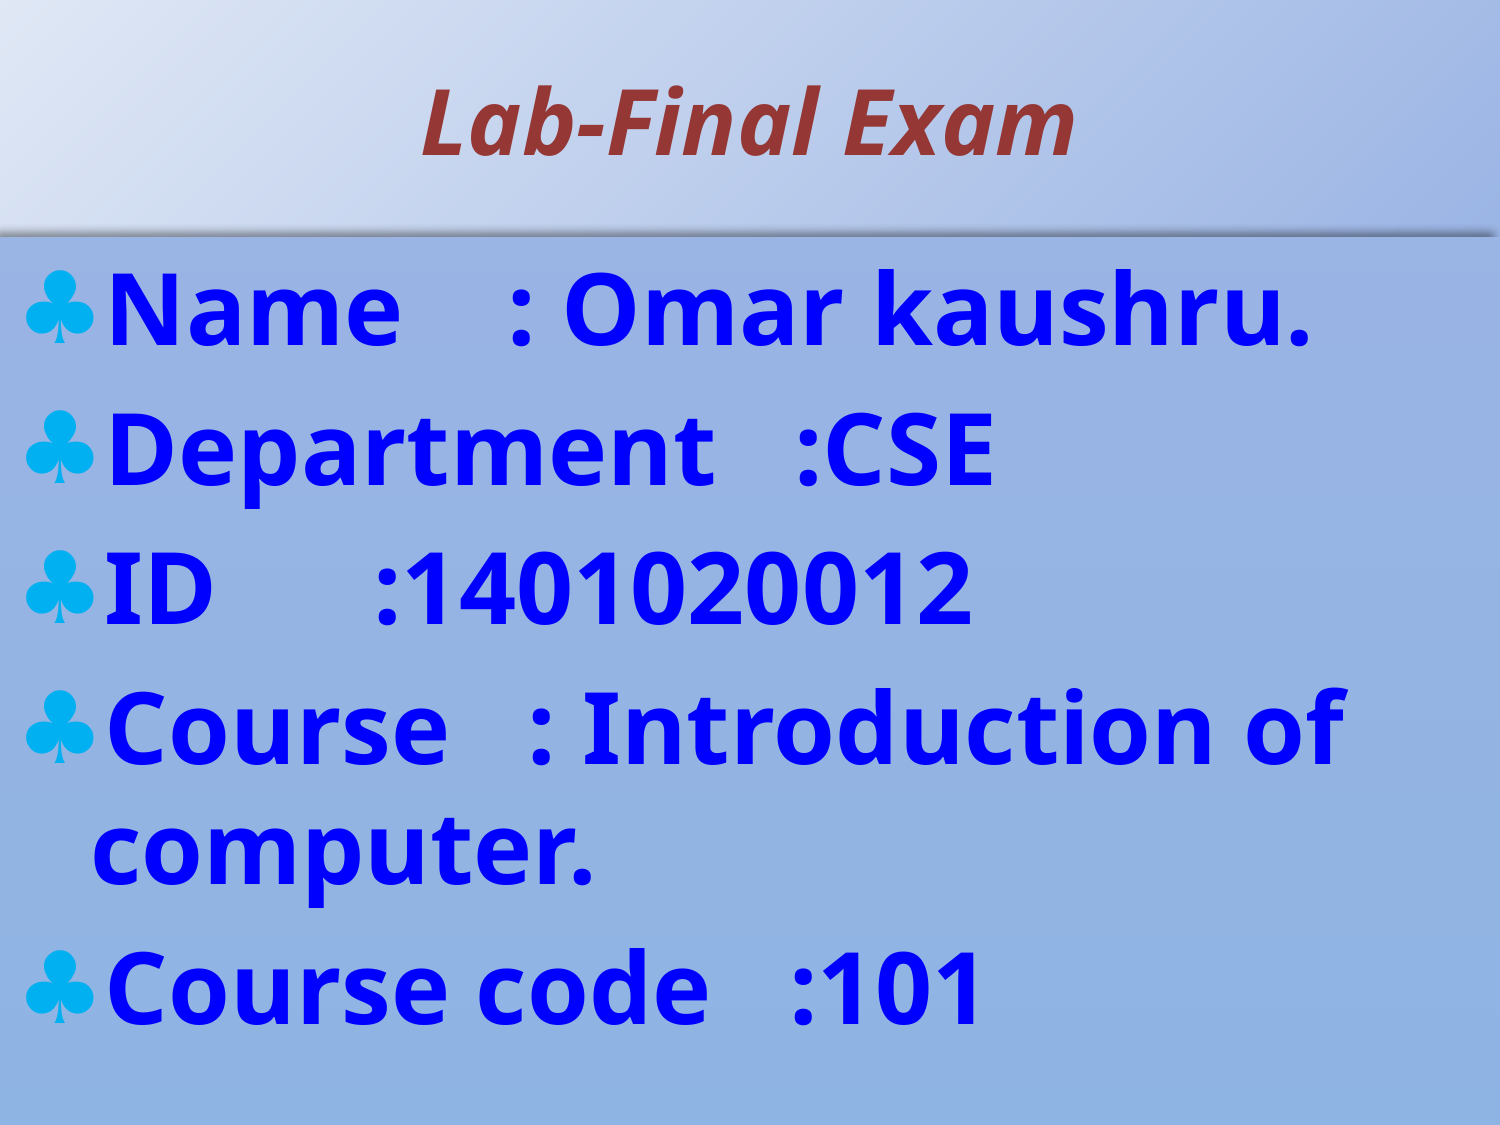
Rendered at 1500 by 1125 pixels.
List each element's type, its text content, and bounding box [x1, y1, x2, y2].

subtitle Name : Omar kaushru. Department :CSE ID :1401020012 Course : Introduction of computer. Course code :101 [0, 237, 1500, 1125]
title Lab-Final Exam [0, 0, 1500, 230]
